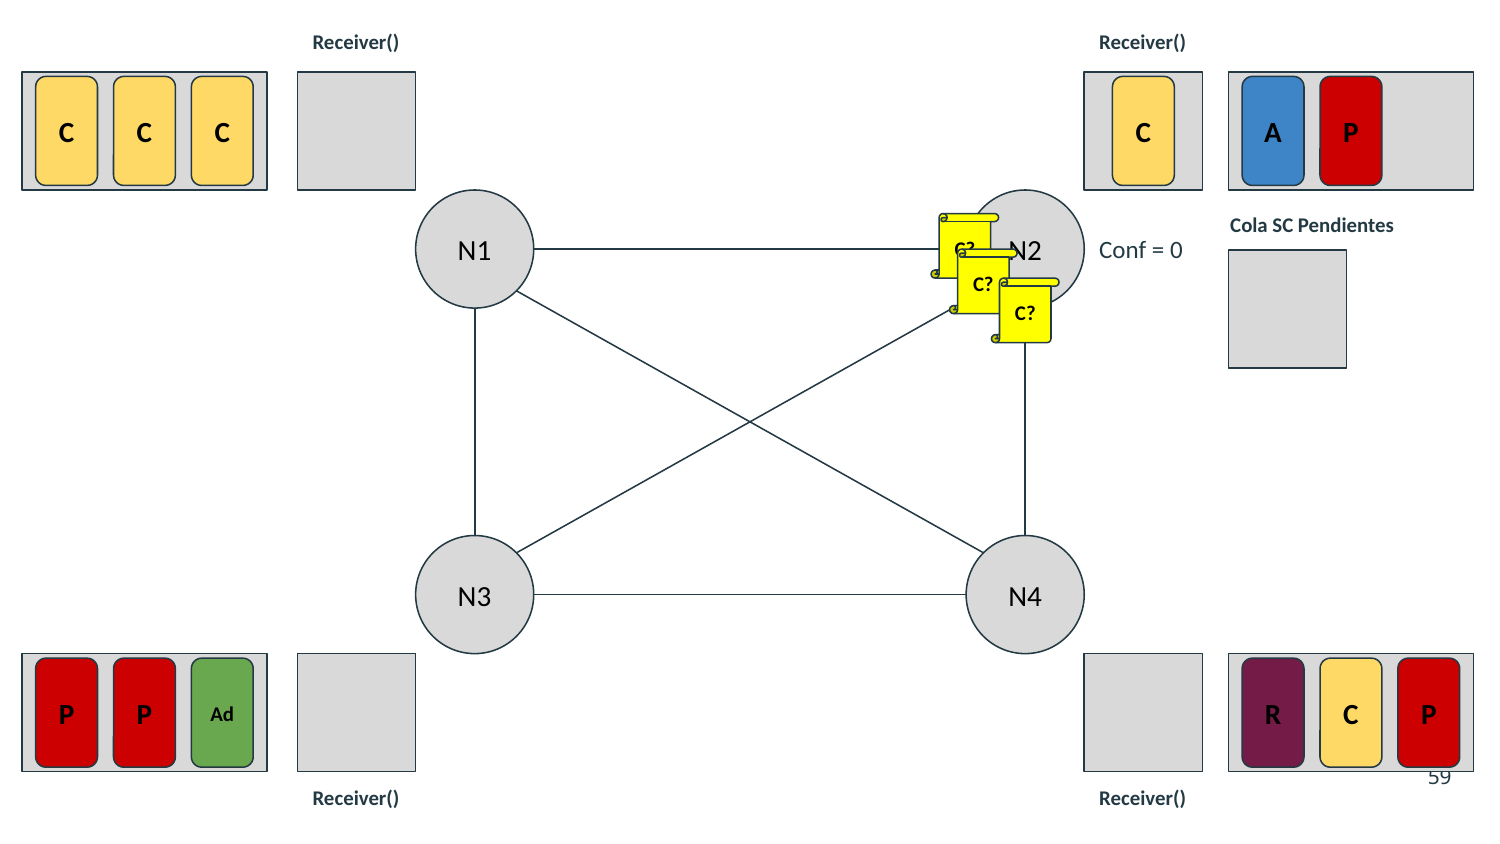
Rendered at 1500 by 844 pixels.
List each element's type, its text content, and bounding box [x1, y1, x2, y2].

text_box N1 [415, 189, 534, 309]
text_box Receiver() [297, 771, 416, 822]
text_box N4 [966, 535, 1085, 654]
slide_number ‹#› [1376, 772, 1467, 810]
text_box N2 [978, 189, 1084, 302]
text_box [297, 653, 416, 771]
text_box [1084, 653, 1203, 771]
text_box C [1320, 658, 1382, 768]
text_box C? [939, 213, 999, 249]
text_box C? [957, 249, 1018, 314]
text_box Receiver() [1084, 771, 1203, 822]
text_box [297, 71, 416, 190]
text_box C [191, 76, 254, 186]
text_box [1228, 250, 1347, 369]
text_box Cola SC Pendientes [1215, 199, 1487, 250]
text_box N3 [415, 535, 534, 654]
text_box Receiver() [297, 16, 416, 67]
text_box Ad [191, 658, 254, 768]
text_box A [1242, 76, 1304, 186]
text_box C [1112, 76, 1175, 186]
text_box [516, 290, 984, 554]
text_box Conf = 0 [1084, 218, 1203, 279]
text_box P [113, 658, 176, 768]
text_box [21, 71, 267, 190]
text_box [21, 653, 267, 772]
text_box [1228, 71, 1474, 190]
text_box [1084, 71, 1203, 190]
text_box C? [991, 278, 1060, 343]
text_box Receiver() [1084, 16, 1203, 67]
text_box R [1242, 658, 1304, 768]
text_box [1228, 653, 1474, 772]
text_box C? [931, 257, 957, 279]
text_box P [1320, 76, 1382, 186]
text_box C [113, 76, 176, 186]
text_box P [35, 658, 98, 768]
text_box P [1397, 658, 1460, 768]
text_box C [35, 76, 98, 186]
